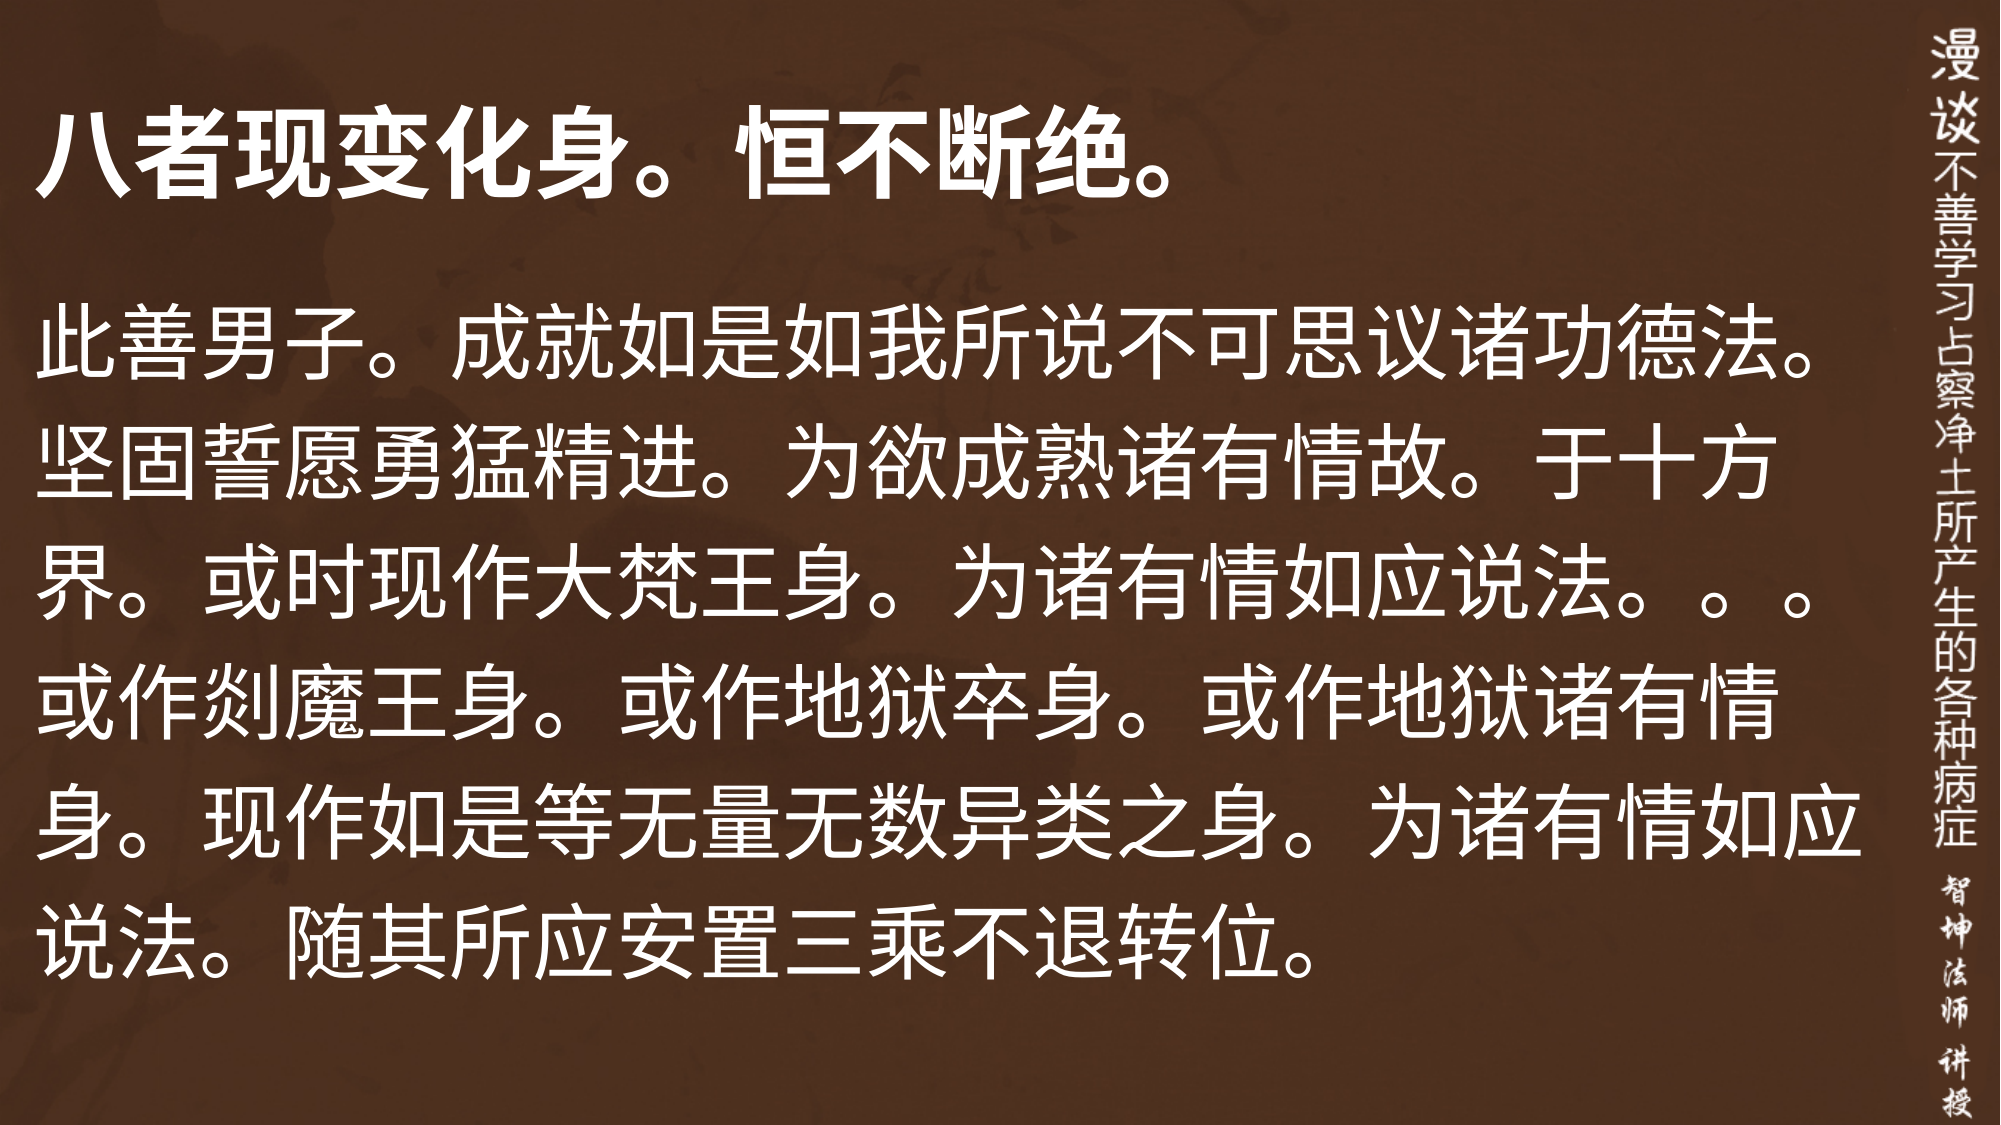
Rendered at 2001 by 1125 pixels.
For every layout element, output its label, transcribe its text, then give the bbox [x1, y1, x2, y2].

text_box 八者现变化身。恒不断绝。 此善男子。成就如是如我所说不可思议诸功德法。坚固誓愿勇猛精进。为欲成熟诸有情故。于十方界。或时现作大梵王身。为诸有情如应说法。。。或作剡魔王身。或作地狱卒身。或作地狱诸有情身。现作如是等无量无数异类之身。为诸有情如应说法。随其所应安置三乘不退转位。 [18, 33, 1904, 998]
picture [0, 0, 2000, 1125]
